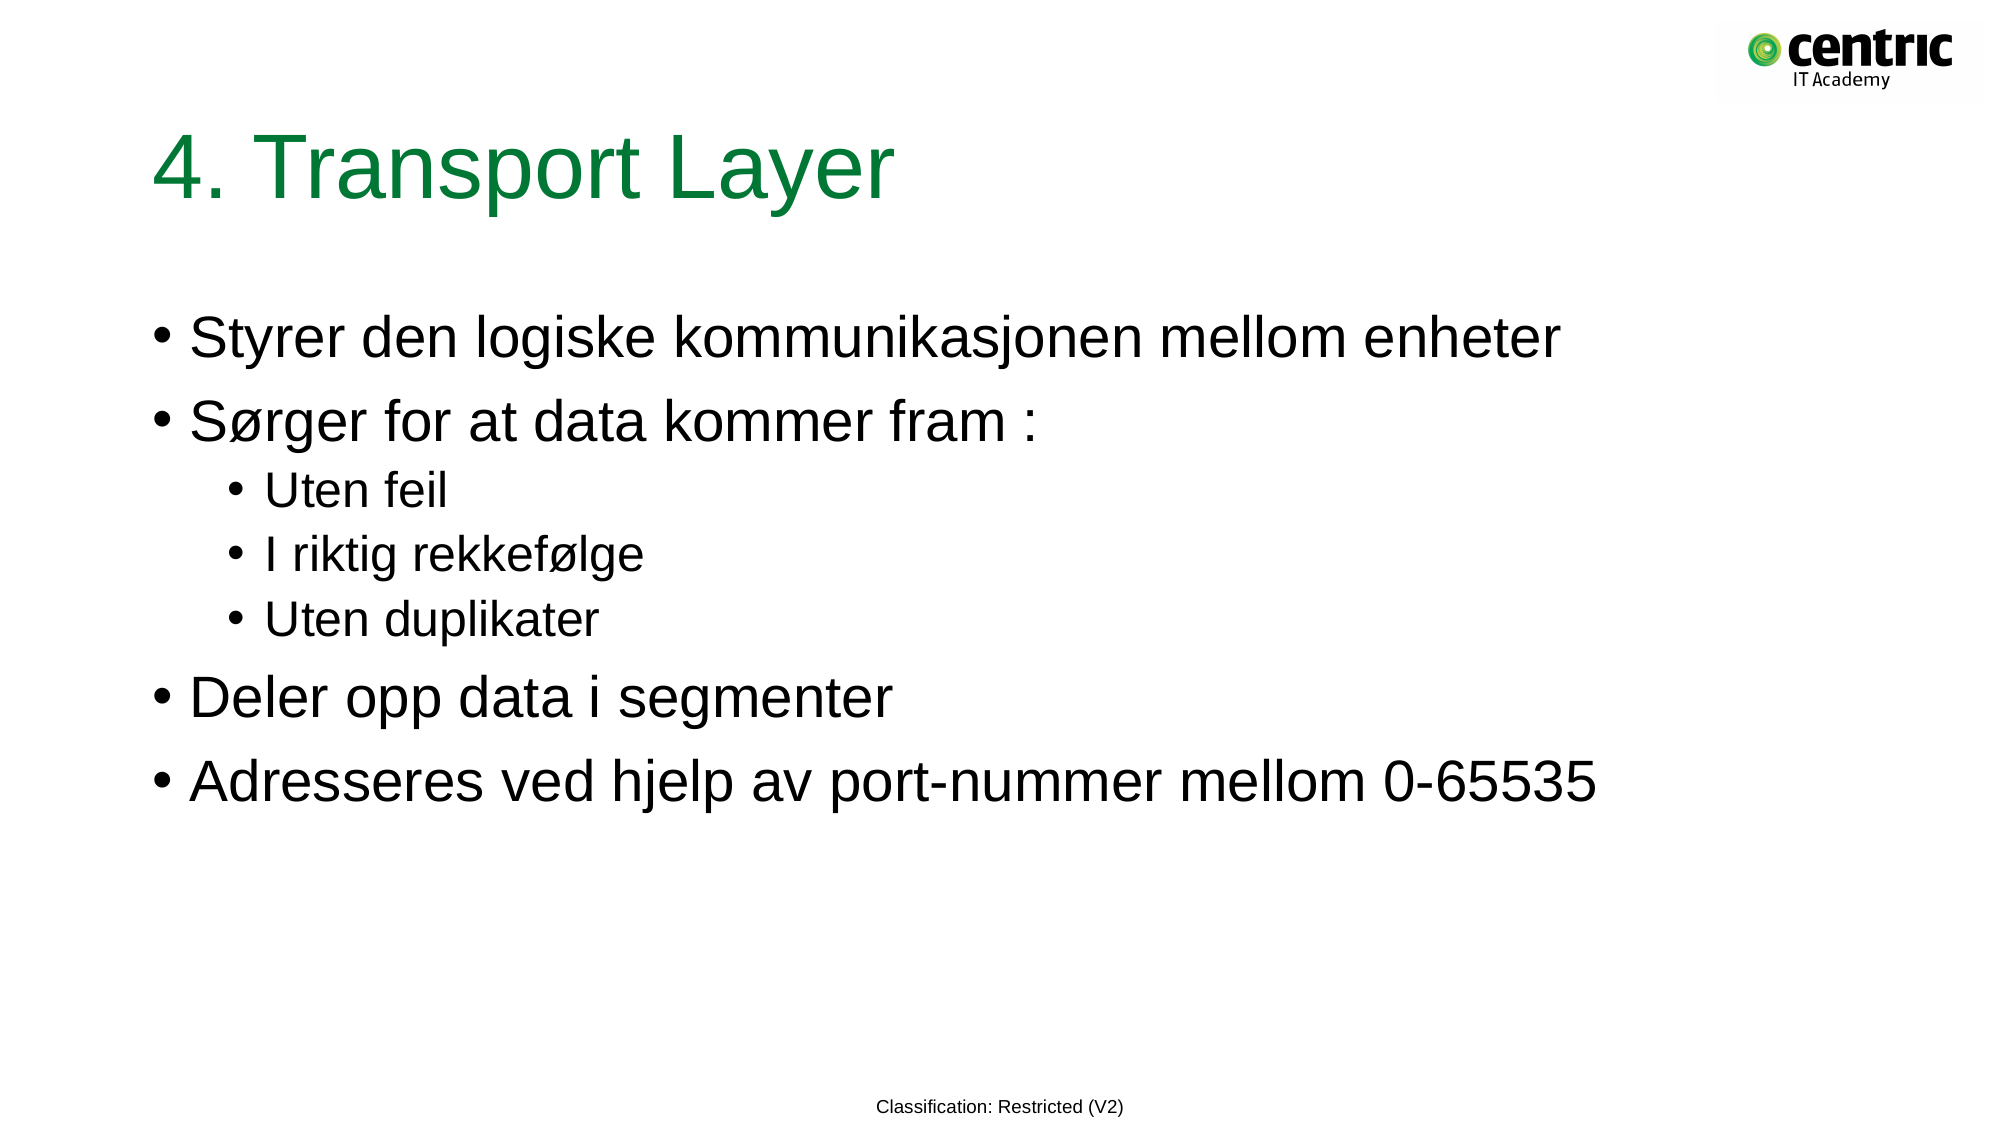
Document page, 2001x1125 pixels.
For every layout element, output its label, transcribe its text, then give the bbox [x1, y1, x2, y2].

list Styrer den logiske kommunikasjonen mellom enheter Sørger for at data kommer fram : Uten feil I riktig rekkefølge Uten duplikater Deler opp data i segmenter Adresseres ved hjelp av port-nummer mellom 0-65535 [137, 299, 1863, 1014]
picture [1715, 20, 1985, 102]
title 4. Transport Layer [137, 59, 1863, 278]
